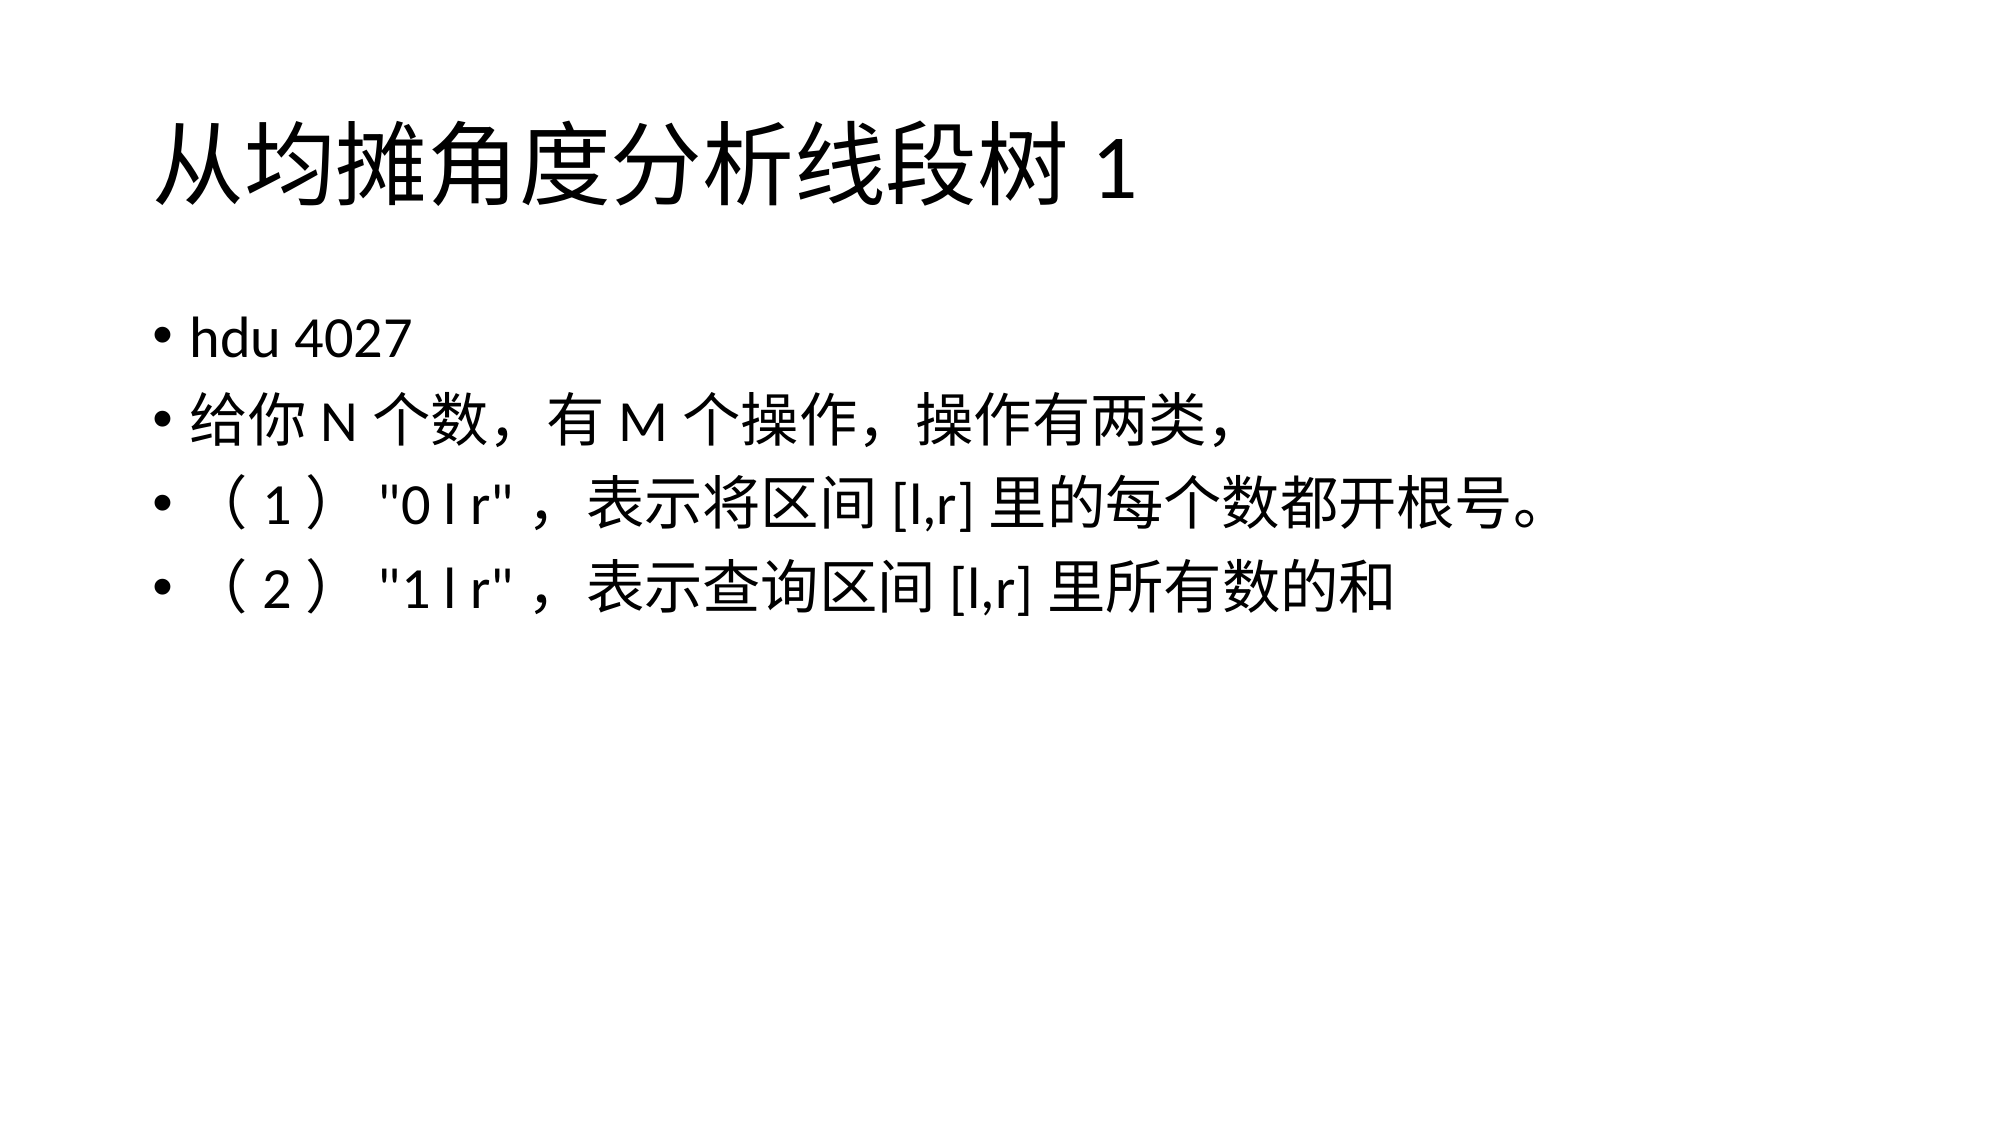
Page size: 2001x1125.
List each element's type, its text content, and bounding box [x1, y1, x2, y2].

list hdu 4027 给你N个数，有M个操作，操作有两类， （1）"0 l r"，表示将区间[l,r]里的每个数都开根号。 （2）"1 l r"，表示查询区间[l,r]里所有数的和 [137, 299, 1863, 1014]
title 从均摊角度分析线段树1 [137, 59, 1863, 278]
